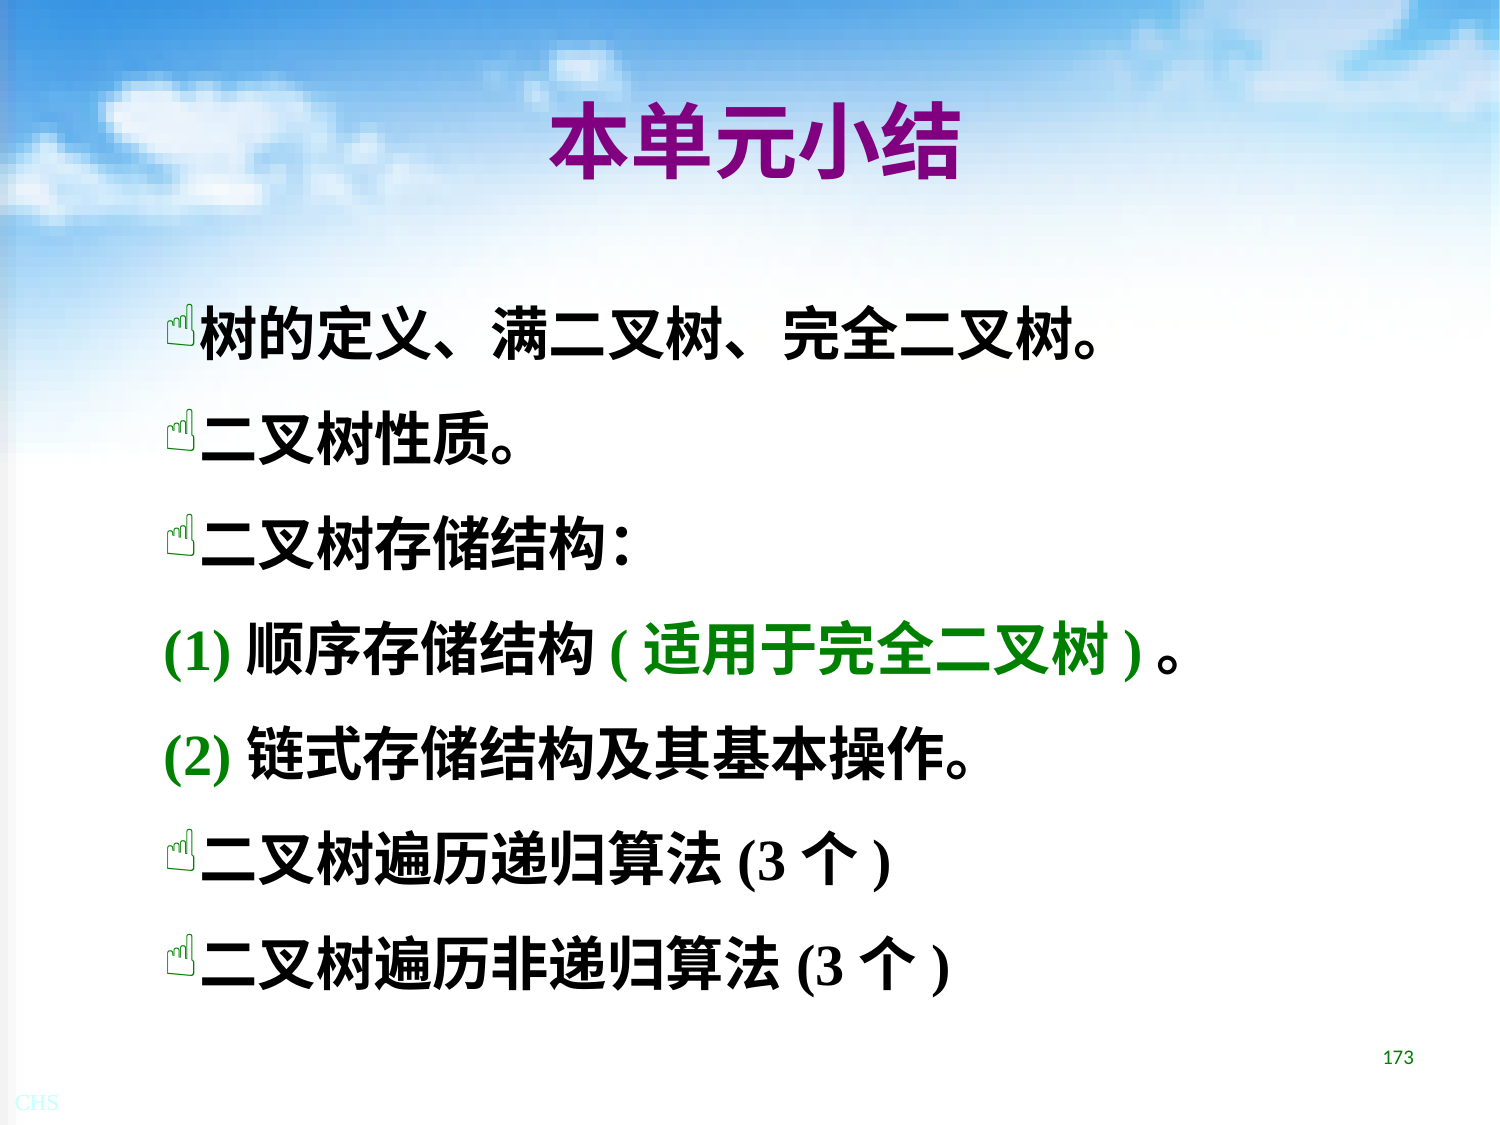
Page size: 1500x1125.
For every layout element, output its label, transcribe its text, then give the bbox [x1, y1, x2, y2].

title 本单元小结 [163, 44, 1348, 233]
slide_number 173 [1366, 1041, 1430, 1071]
picture [0, 0, 1500, 1125]
list 树的定义、满二叉树、完全二叉树。 二叉树性质。 二叉树存储结构： (1)顺序存储结构(适用于完全二叉树)。 (2)链式存储结构及其基本操作。 二叉树遍历递归算法(3个) 二叉树遍历非递归算法(3个) [163, 262, 1348, 1006]
